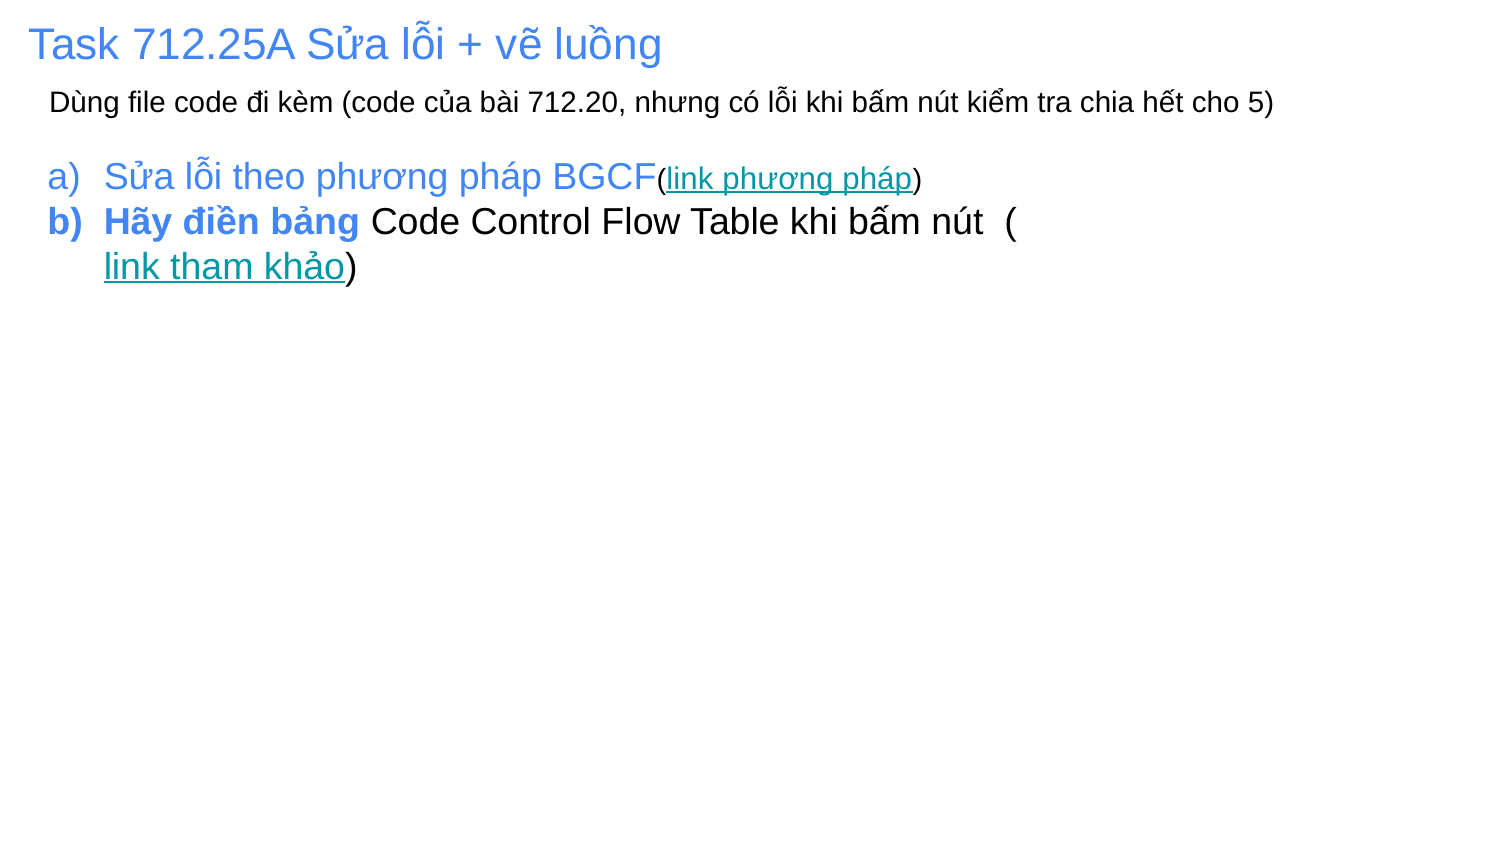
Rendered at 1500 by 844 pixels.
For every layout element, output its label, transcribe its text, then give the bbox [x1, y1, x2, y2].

title Task 712.25A Sửa lỗi + vẽ luồng Dùng file code đi kèm (code của bài 712.20, nhưng có lỗi khi bấm nút kiểm tra chia hết cho 5) [13, 0, 1412, 132]
text_box Sửa lỗi theo phương pháp BGCF(link phương pháp) Hãy điền bảng Code Control Flow Table khi bấm nút (link tham khảo) [13, 136, 1105, 302]
